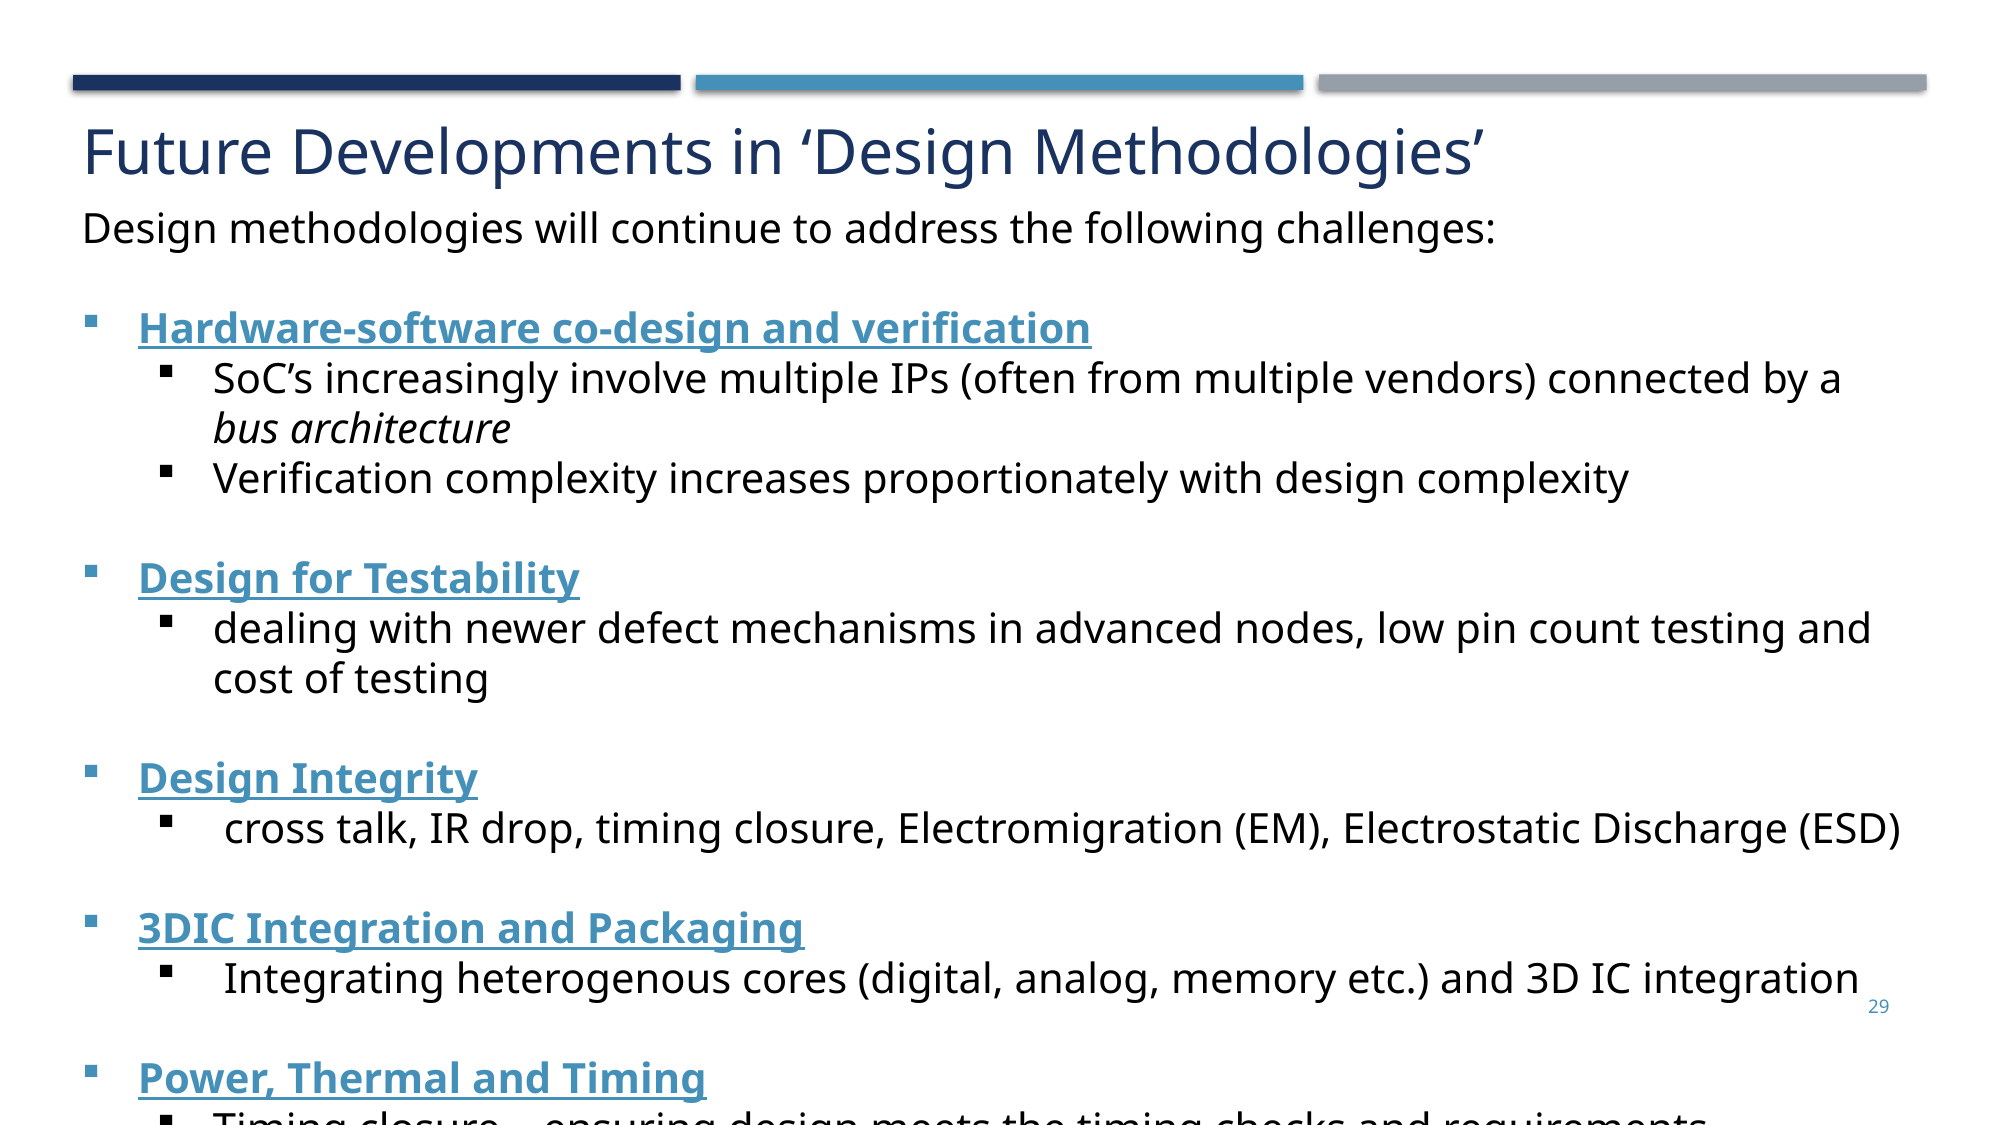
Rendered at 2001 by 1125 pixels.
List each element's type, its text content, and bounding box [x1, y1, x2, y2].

title Future Developments in ‘Design Methodologies’ [67, 118, 1877, 194]
text_box Design methodologies will continue to address the following challenges: Hardware-software co-design and verification SoC’s increasingly involve multiple IPs (often from multiple vendors) connected by a bus architecture Verification complexity increases proportionately with design complexity Design for Testability dealing with newer defect mechanisms in advanced nodes, low pin count testing and cost of testing Design Integrity cross talk, IR drop, timing closure, Electromigration (EM), Electrostatic Discharge (ESD) 3DIC Integration and Packaging Integrating heterogenous cores (digital, analog, memory etc.) and 3D IC integration Power, Thermal and Timing Timing closure – ensuring design meets the timing checks and requirements Higher power = hotter chips! [66, 194, 1921, 1125]
slide_number 29 [1732, 977, 1905, 1037]
